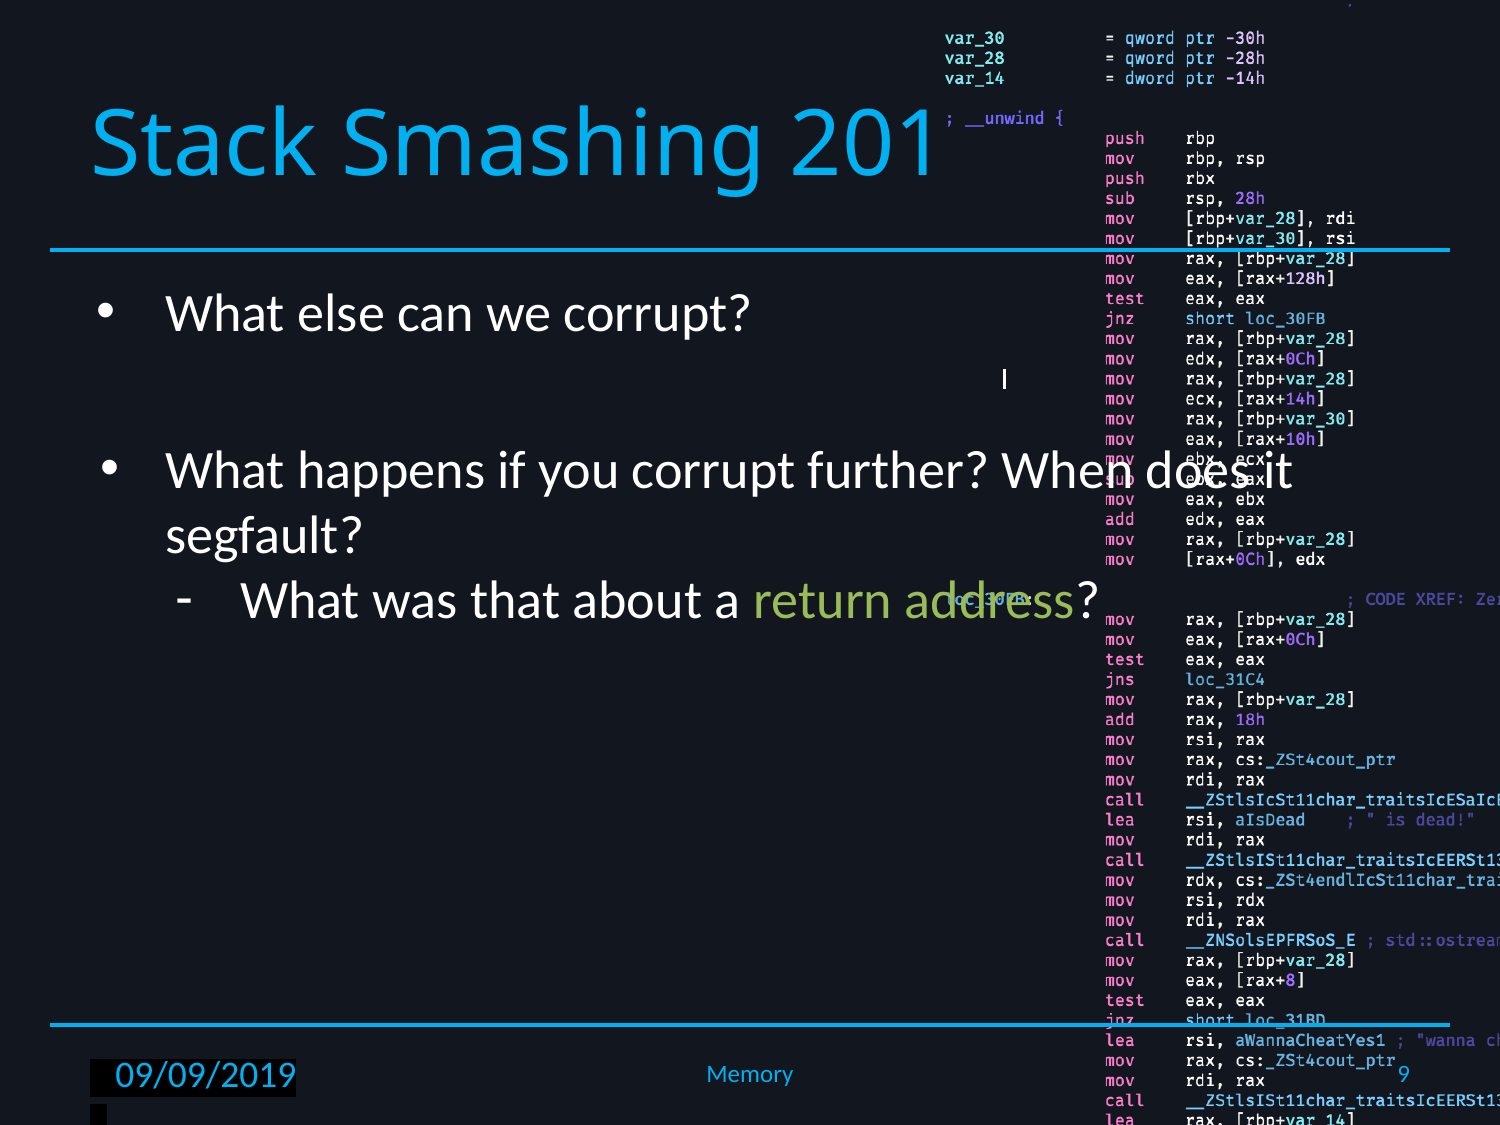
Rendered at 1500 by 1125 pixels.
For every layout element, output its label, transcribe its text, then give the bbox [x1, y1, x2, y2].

list What else can we corrupt? What happens if you corrupt further? When does it segfault? What was that about a return address? [75, 262, 1425, 1005]
slide_number 9 [1074, 1042, 1425, 1103]
title Stack Smashing 201 [75, 45, 1425, 233]
picture [939, 4, 1500, 1125]
